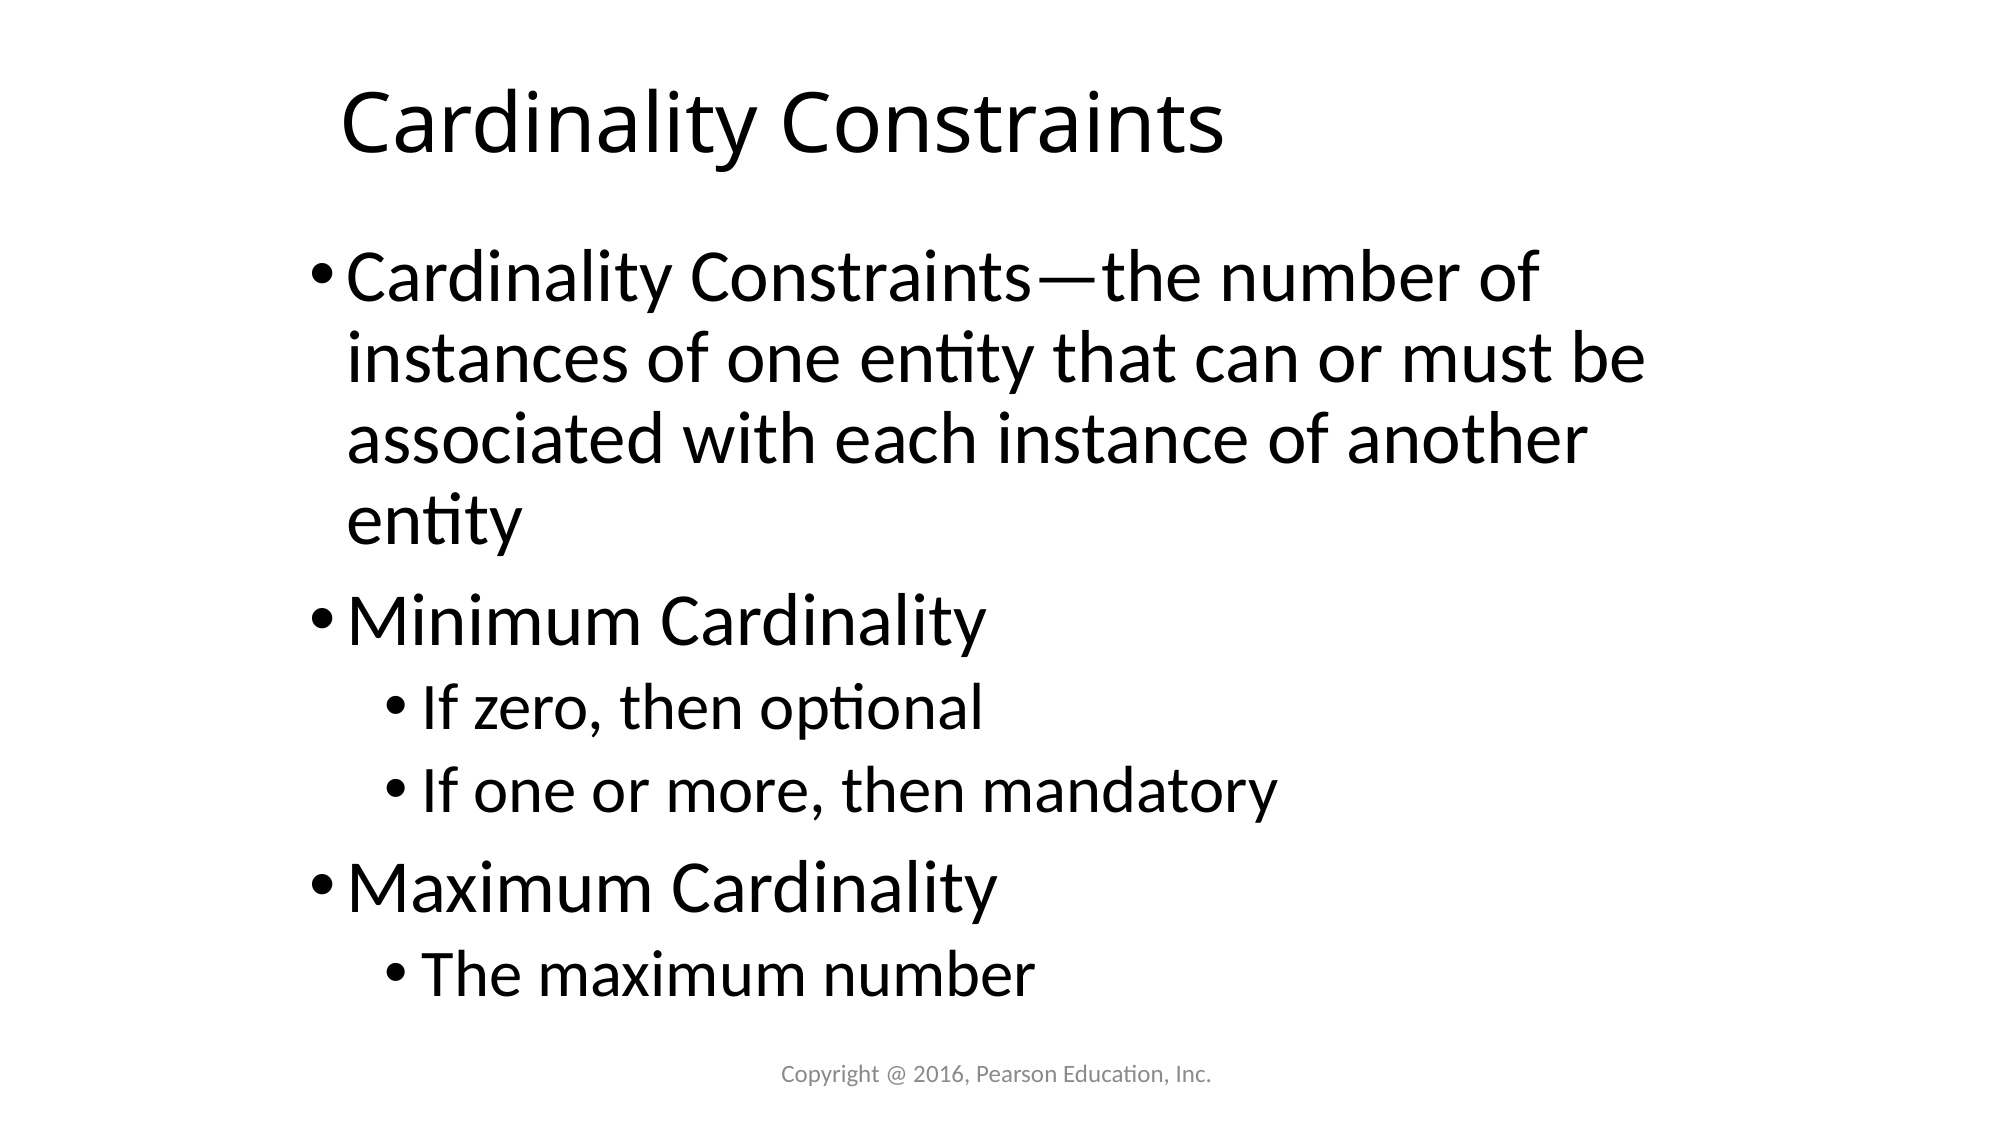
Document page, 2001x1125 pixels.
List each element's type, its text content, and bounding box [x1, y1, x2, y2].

footer Copyright @ 2016, Pearson Education, Inc. [662, 1042, 1338, 1103]
title Cardinality Constraints [324, 57, 1750, 195]
list Cardinality Constraints—the number of instances of one entity that can or must be associated with each instance of another entity Minimum Cardinality If zero, then optional If one or more, then mandatory Maximum Cardinality The maximum number [294, 229, 1695, 905]
